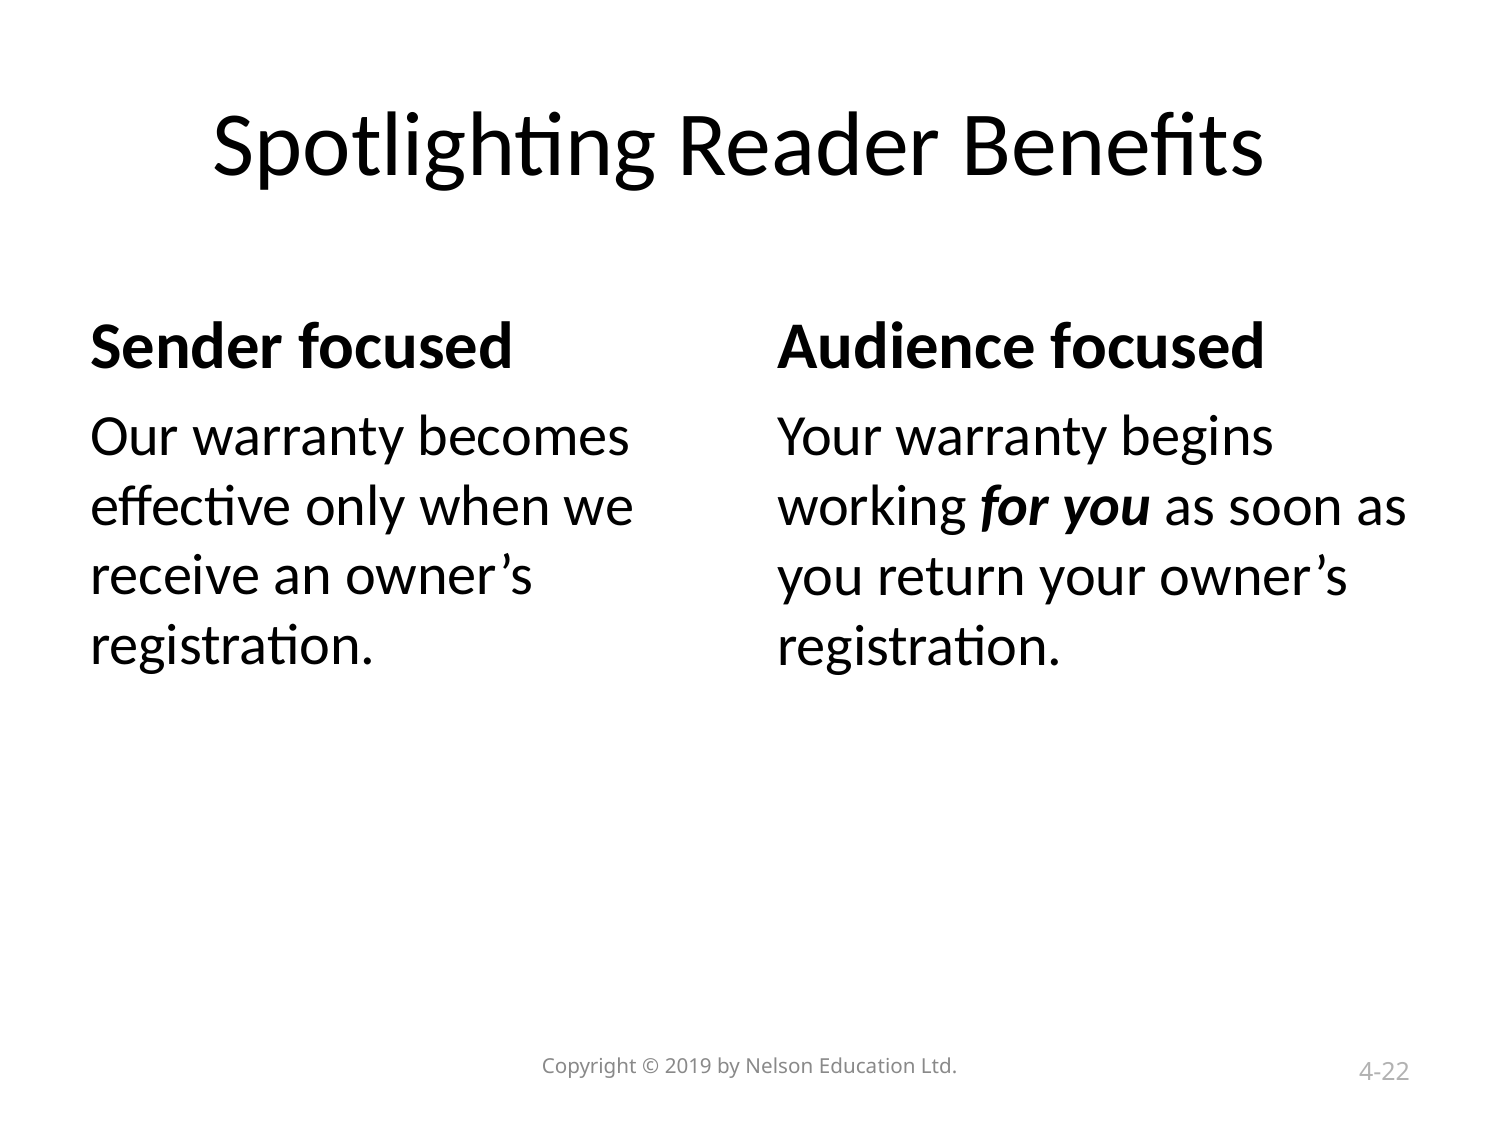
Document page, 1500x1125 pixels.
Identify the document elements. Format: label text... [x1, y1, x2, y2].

list Our warranty becomes effective only when we receive an owner’s registration. [75, 389, 738, 1038]
title Spotlighting Reader Benefits [75, 45, 1425, 233]
footer Copyright © 2019 by Nelson Education Ltd. [512, 1035, 988, 1095]
list Your warranty begins working for you as soon as you return your owner’s registration. [761, 389, 1425, 1038]
list Audience focused [761, 284, 1425, 389]
list Sender focused [75, 284, 738, 389]
slide_number 4-22 [1074, 1042, 1425, 1103]
